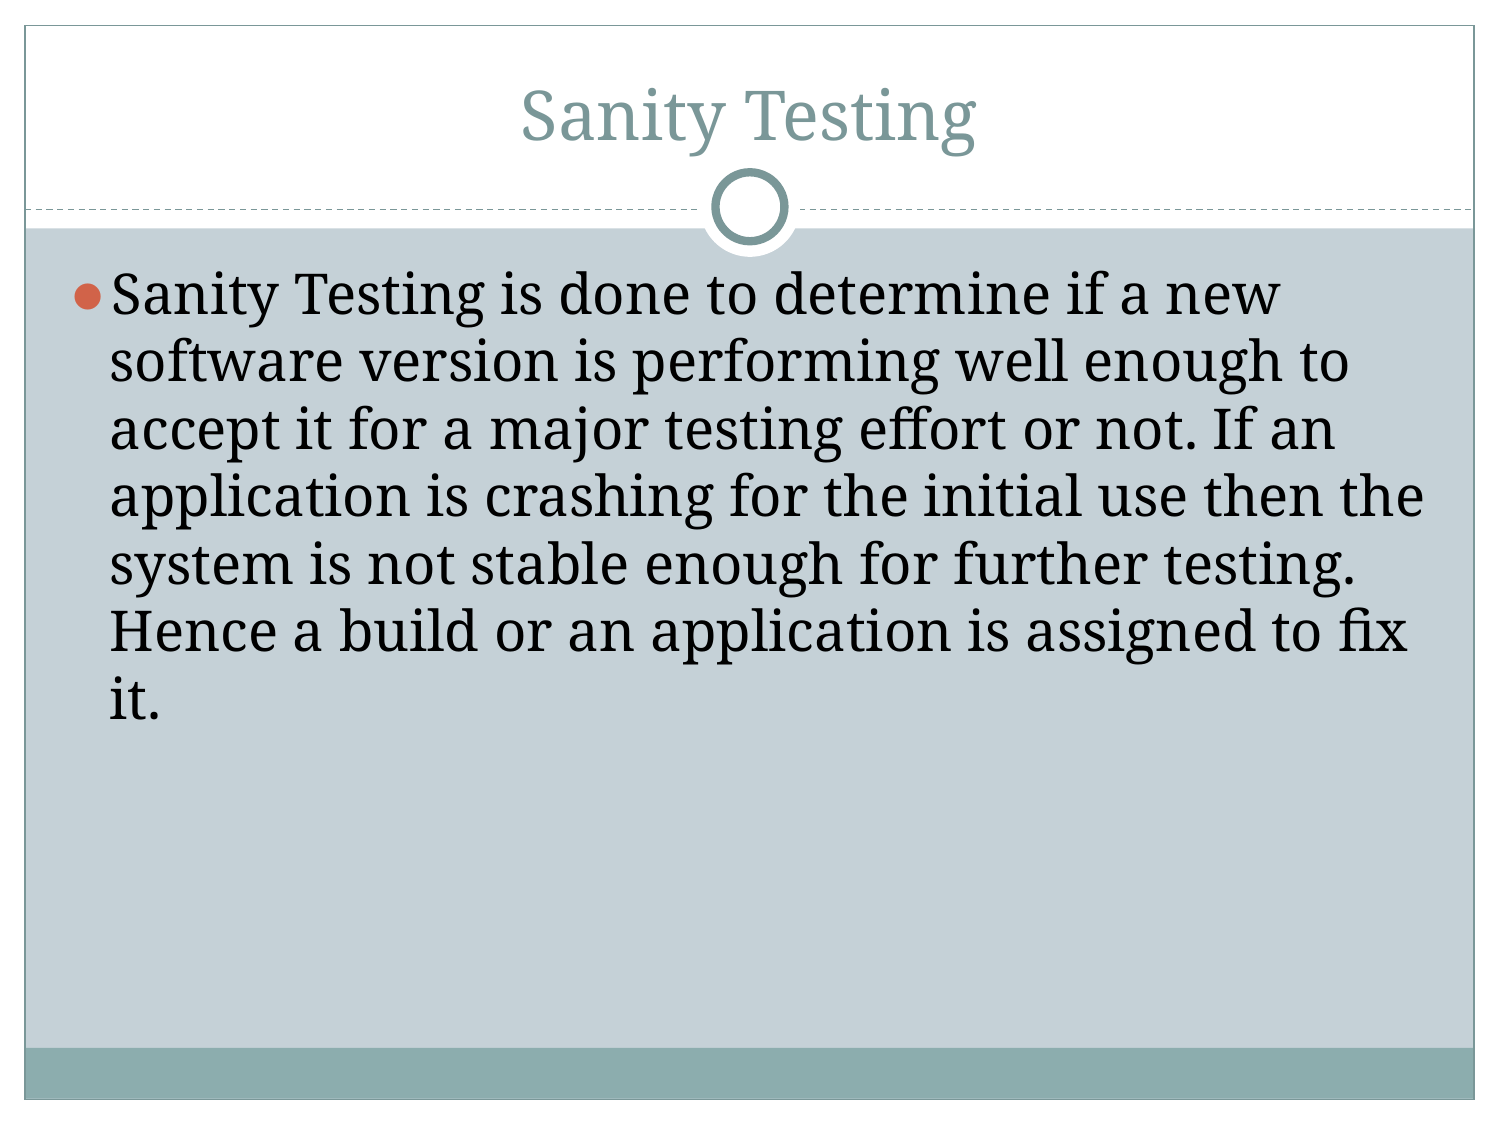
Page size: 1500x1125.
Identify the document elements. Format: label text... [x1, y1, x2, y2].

title Sanity Testing [49, 37, 1450, 162]
list Sanity Testing is done to determine if a new software version is performing well enough to accept it for a major testing effort or not. If an application is crashing for the initial use then the system is not stable enough for further testing. Hence a build or an application is assigned to fix it. [49, 250, 1445, 1001]
